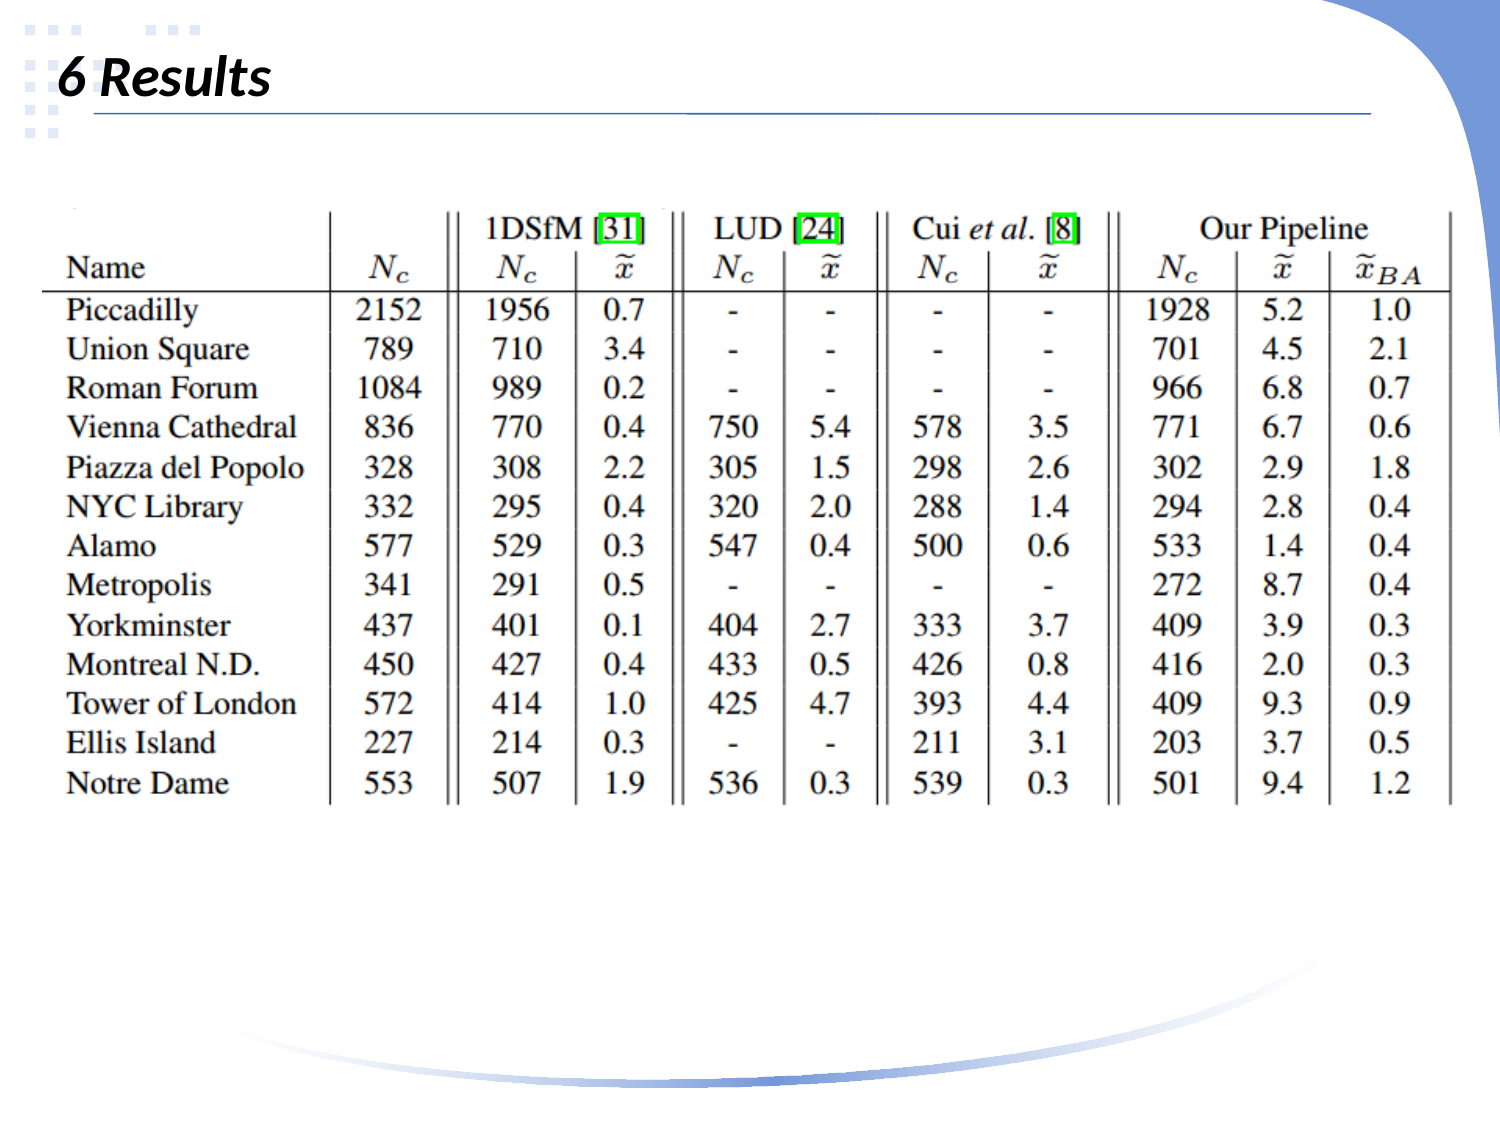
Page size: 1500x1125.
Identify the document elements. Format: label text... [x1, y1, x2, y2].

picture [41, 207, 1468, 809]
text_box 6 Results [42, 23, 1500, 124]
